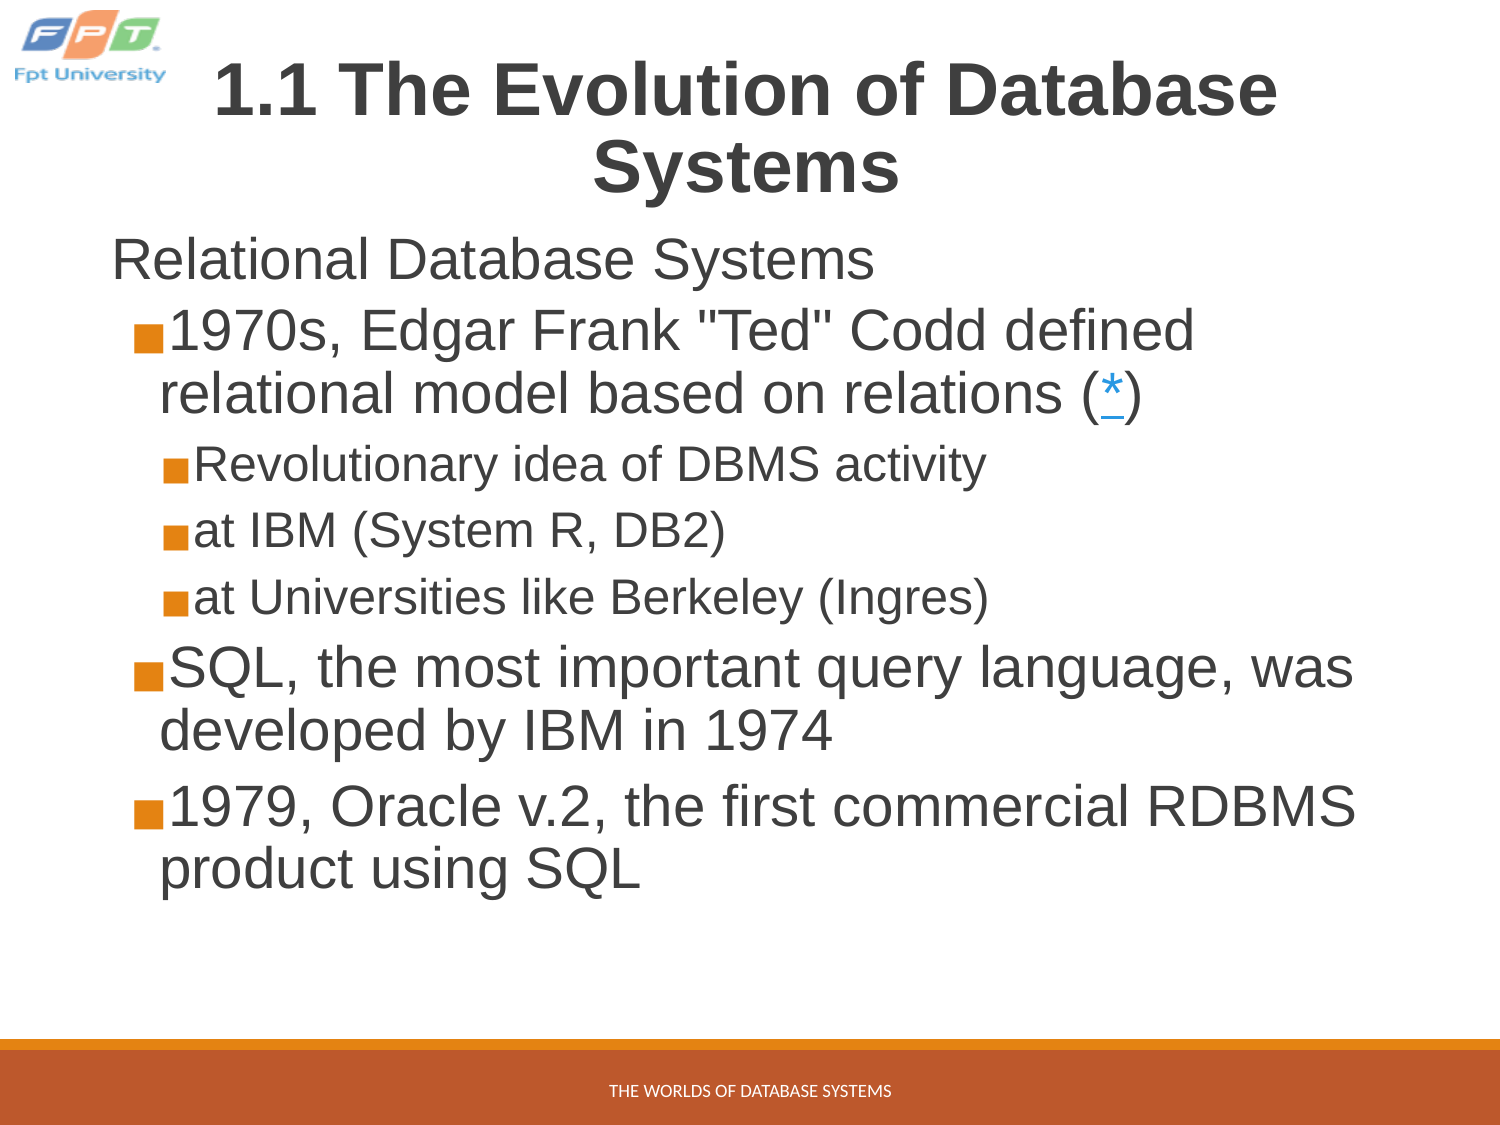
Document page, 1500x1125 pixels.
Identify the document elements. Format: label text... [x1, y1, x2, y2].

title 1.1 The Evolution of Database Systems [96, 47, 1399, 221]
list Relational Database Systems 1970s, Edgar Frank "Ted" Codd defined relational model based on relations (*) Revolutionary idea of DBMS activity at IBM (System R, DB2) at Universities like Berkeley (Ingres) SQL, the most important query language, was developed by IBM in 1974 1979, Oracle v.2, the first commercial RDBMS product using SQL [96, 221, 1399, 997]
picture [15, 10, 166, 83]
footer THE WORLDS OF DATABASE SYSTEMS [453, 1059, 1047, 1120]
